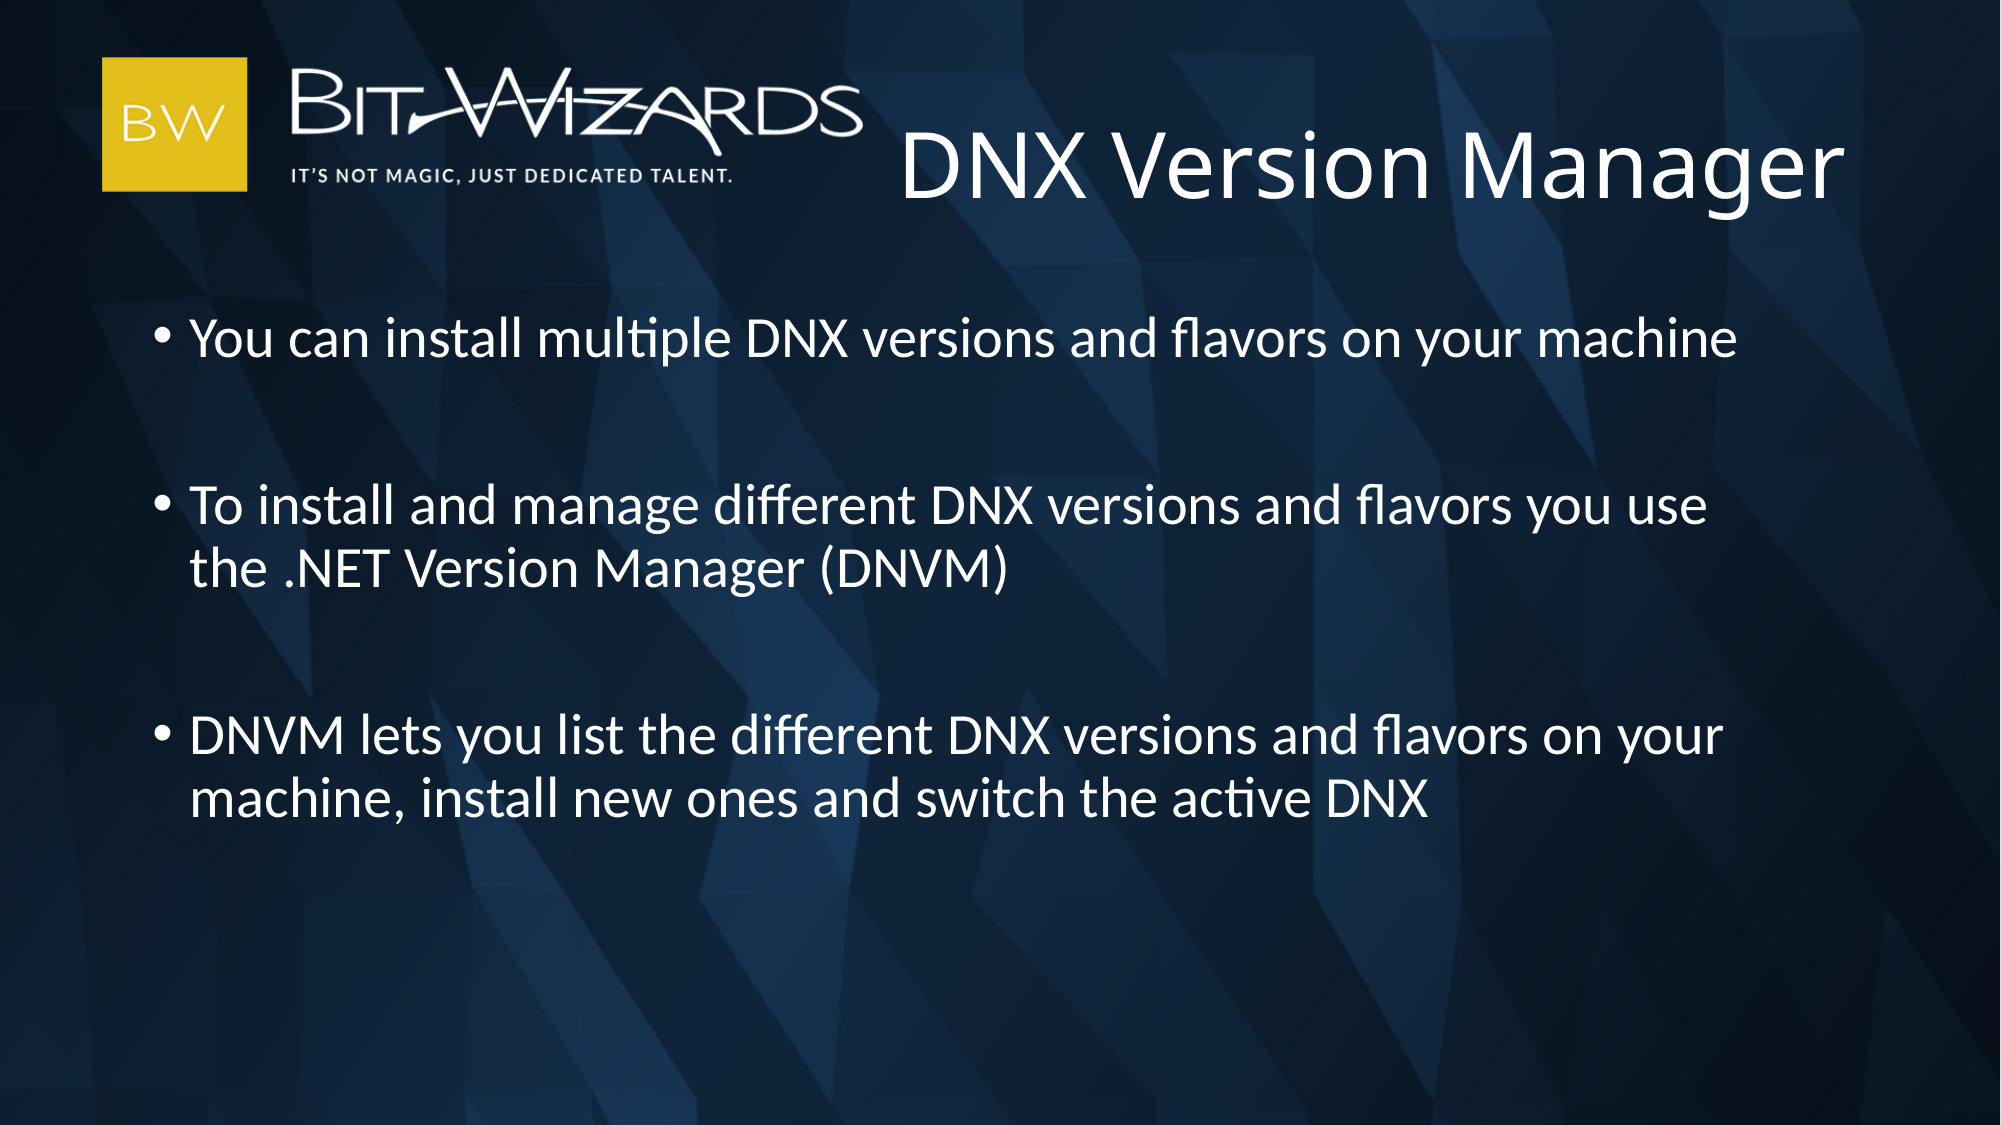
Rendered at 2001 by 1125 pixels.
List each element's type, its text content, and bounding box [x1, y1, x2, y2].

picture [0, 0, 2001, 1125]
list You can install multiple DNX versions and flavors on your machine To install and manage different DNX versions and flavors you use the .NET Version Manager (DNVM) DNVM lets you list the different DNX versions and flavors on your machine, install new ones and switch the active DNX [137, 299, 1863, 1014]
title DNX Version Manager [137, 59, 1863, 278]
